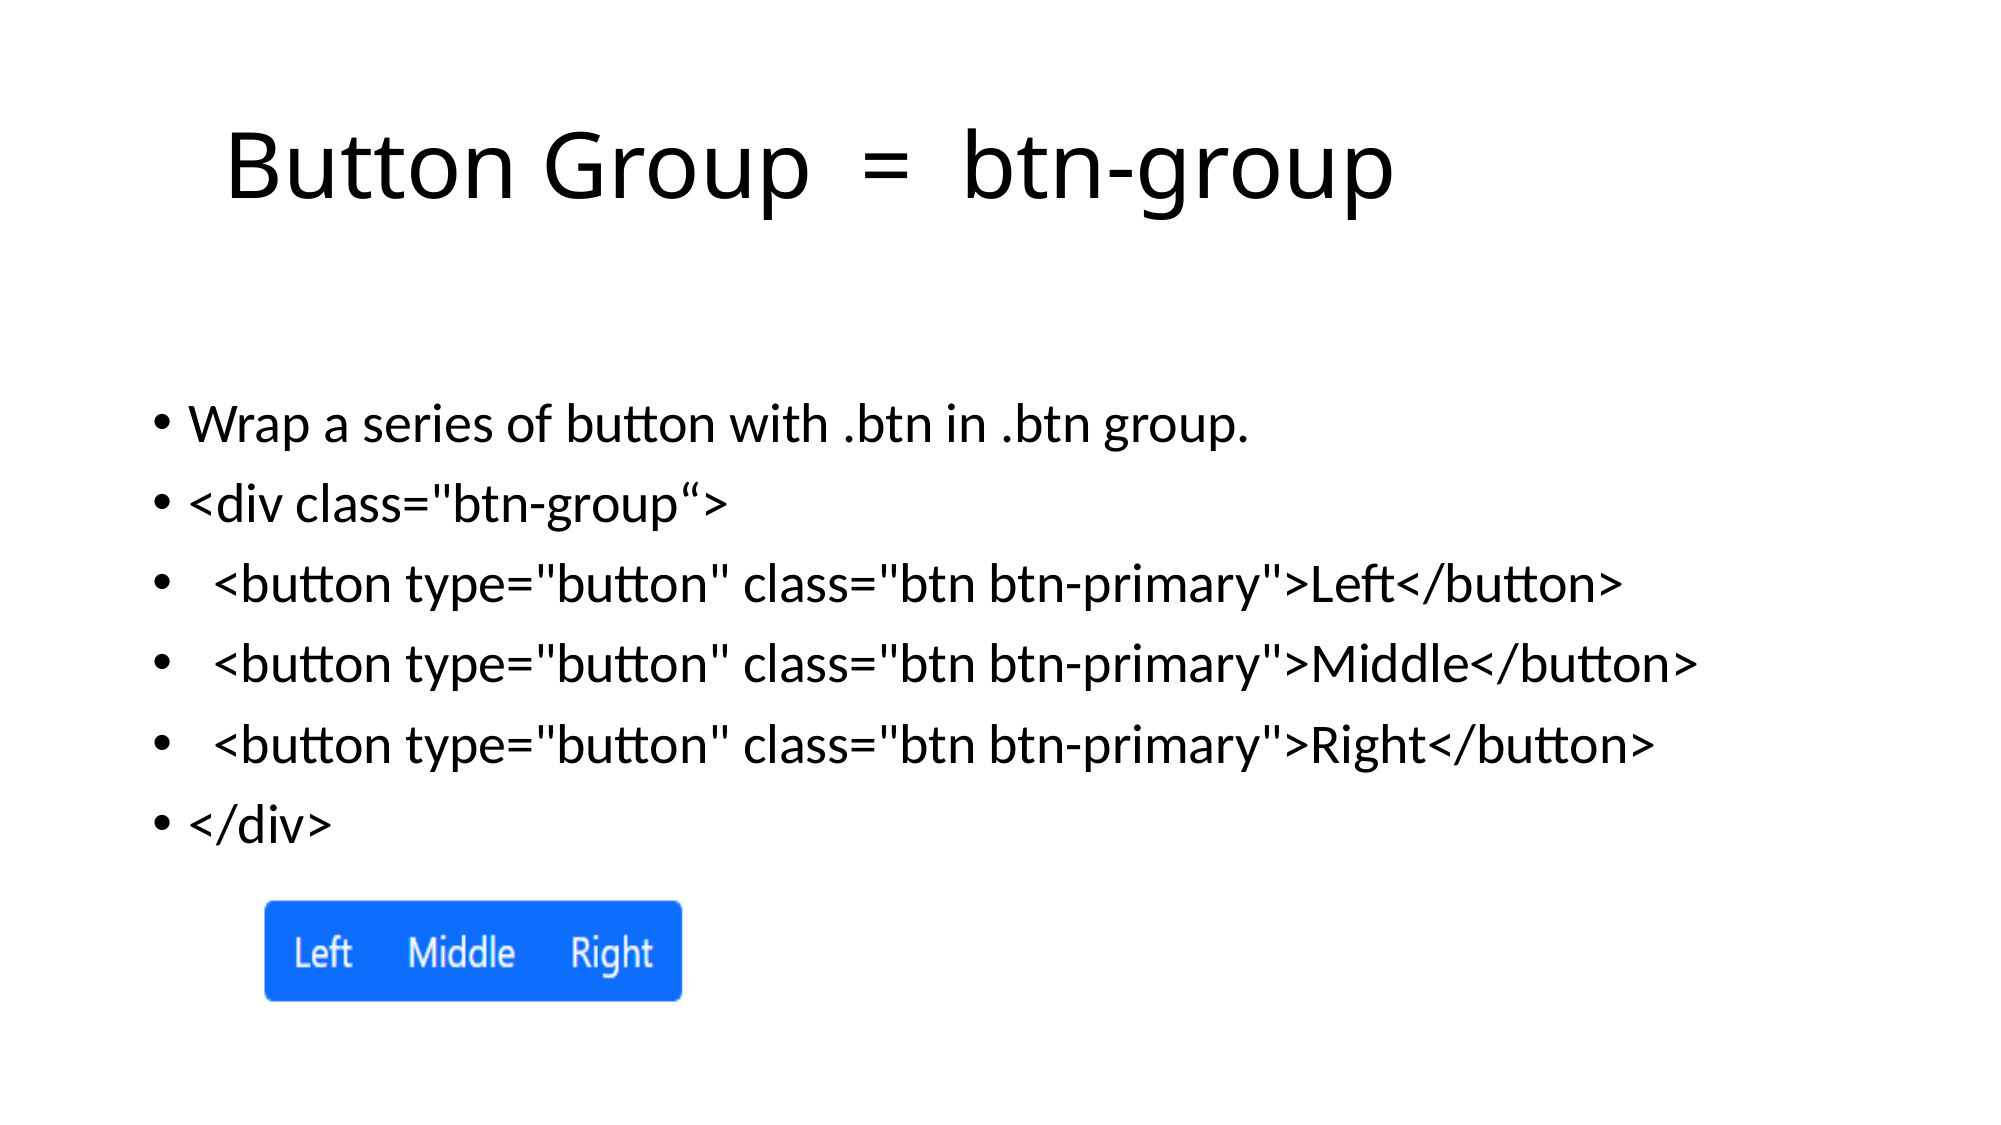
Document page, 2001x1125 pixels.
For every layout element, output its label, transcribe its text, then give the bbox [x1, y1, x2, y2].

picture [235, 867, 1611, 1032]
title Button Group = btn-group [137, 59, 1863, 278]
list Wrap a series of button with .btn in .btn group. <div class="btn-group“> <button type="button" class="btn btn-primary">Left</button> <button type="button" class="btn btn-primary">Middle</button> <button type="button" class="btn btn-primary">Right</button> </div> [137, 299, 1796, 868]
